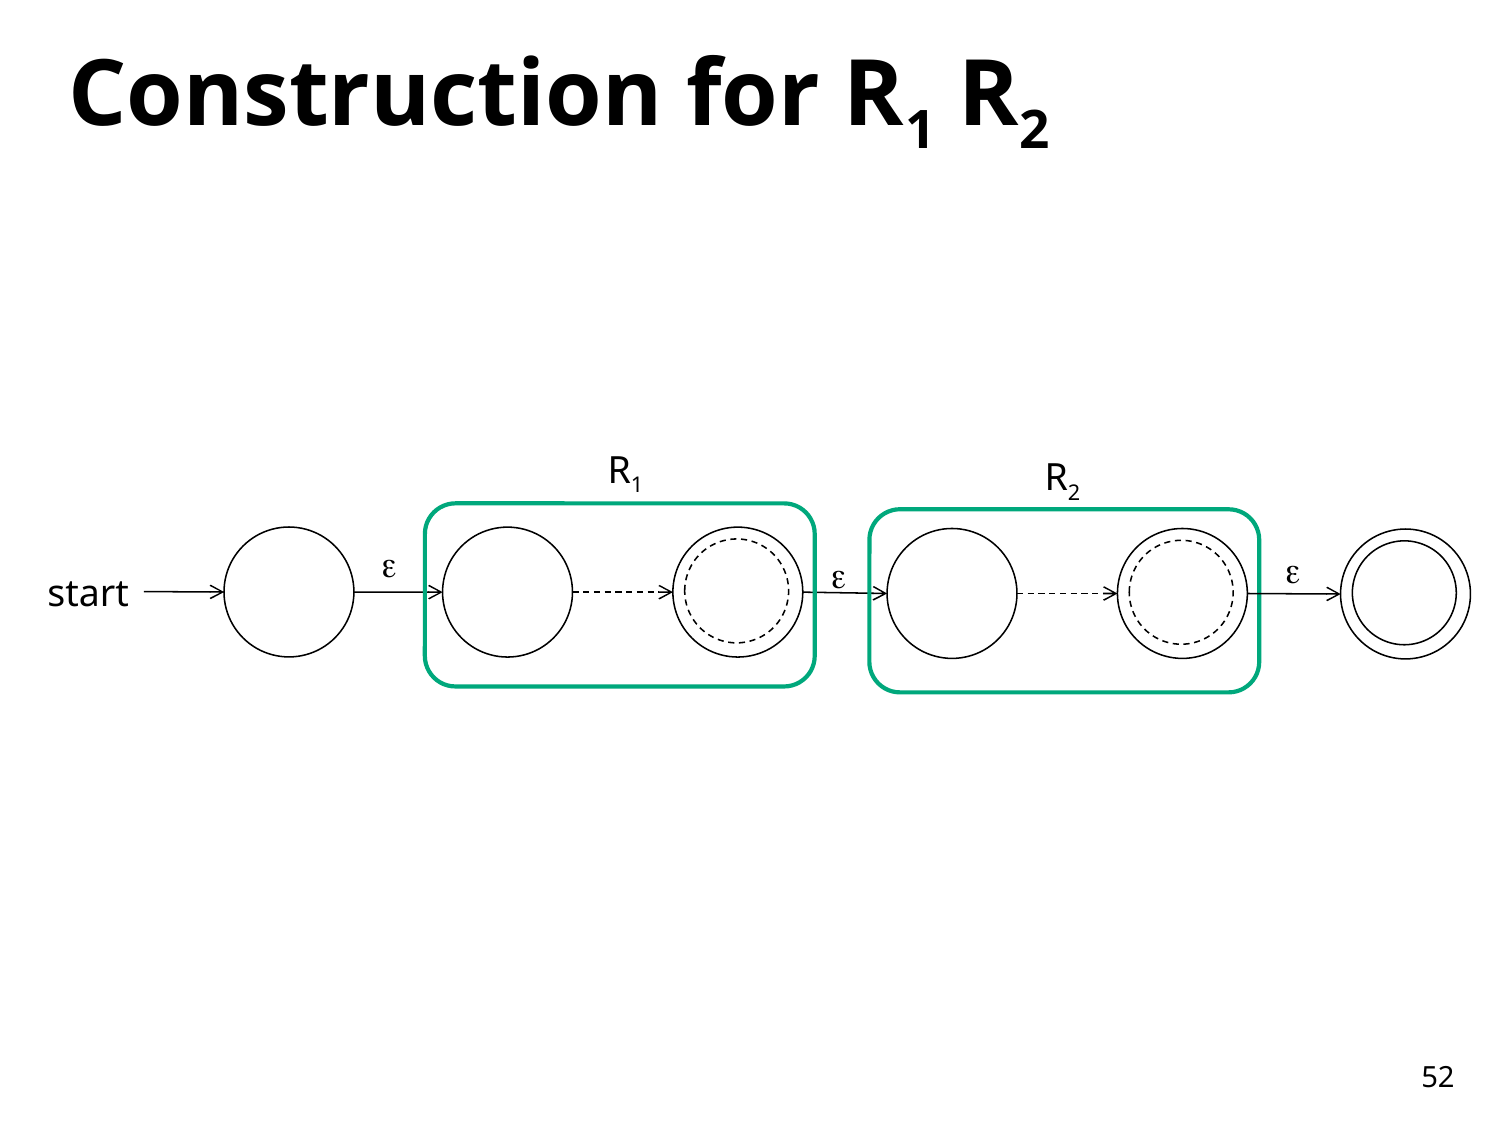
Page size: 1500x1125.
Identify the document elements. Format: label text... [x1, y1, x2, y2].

text_box R2 [1029, 445, 1096, 512]
text_box [224, 527, 354, 657]
slide_number 52 [1375, 1070, 1500, 1106]
text_box [422, 501, 817, 689]
text_box [867, 507, 1262, 695]
text_box  [817, 543, 862, 590]
text_box R1 [592, 438, 659, 505]
text_box [1340, 529, 1471, 659]
text_box [1352, 540, 1457, 645]
text_box  [366, 532, 413, 591]
title Construction for R1 R2 [52, 30, 1454, 167]
text_box  [1270, 538, 1317, 591]
text_box start [32, 561, 144, 622]
